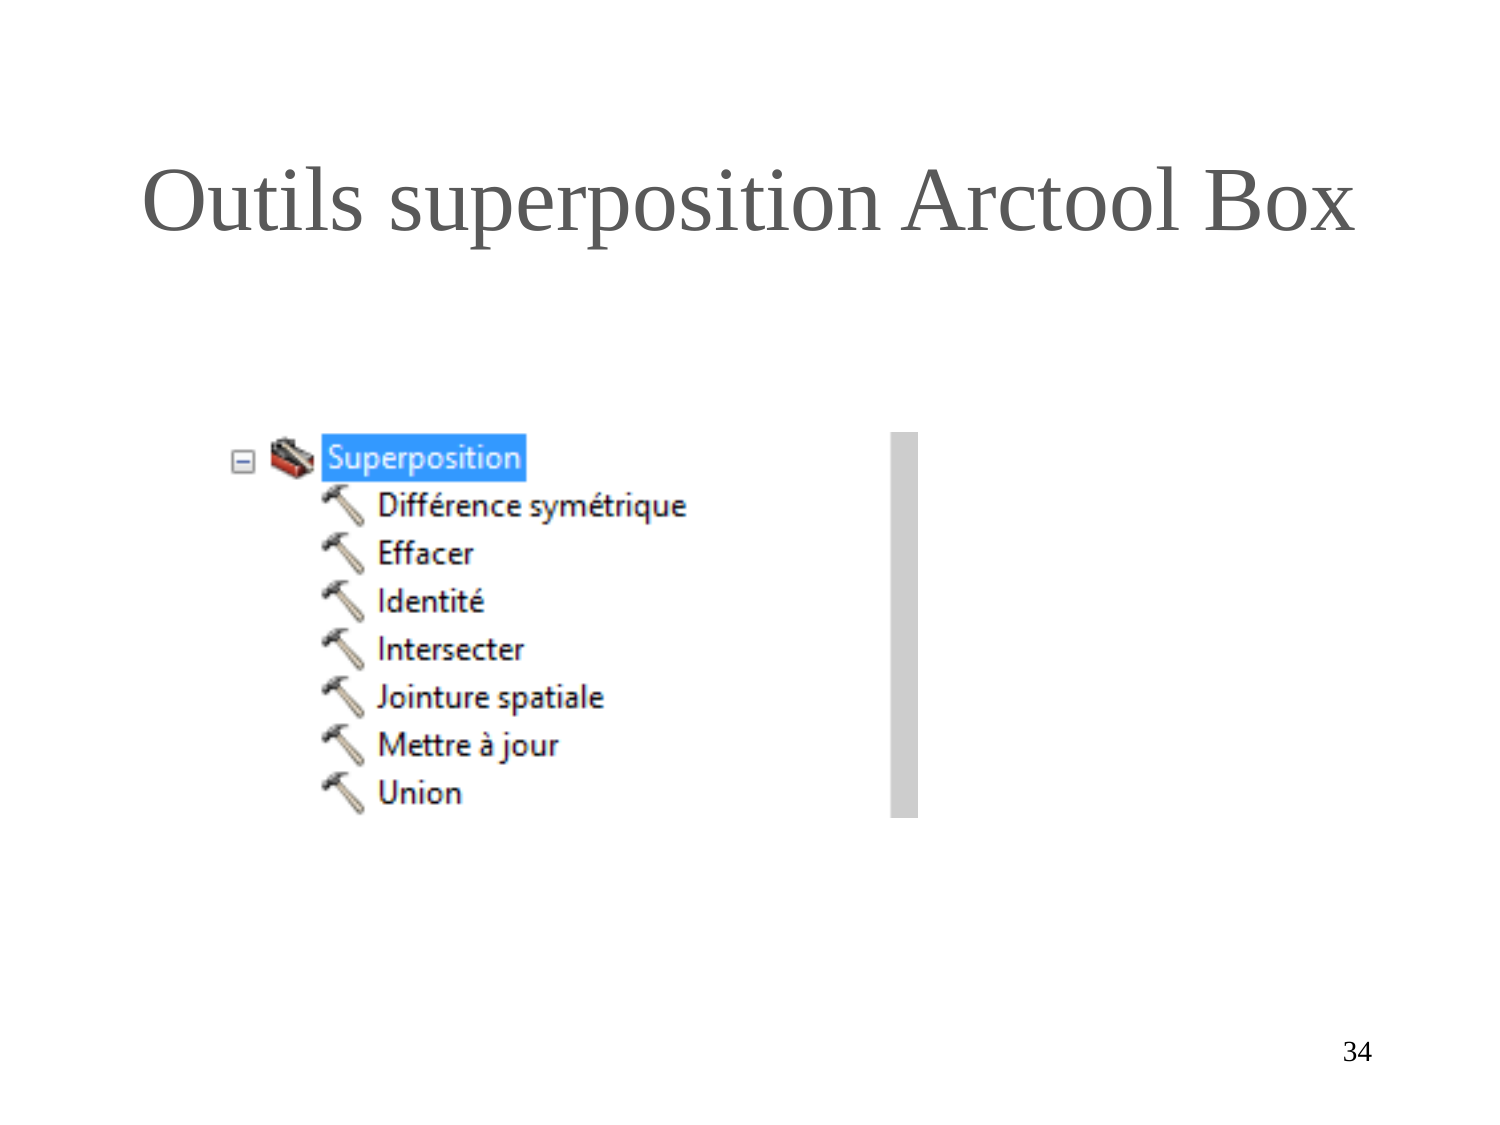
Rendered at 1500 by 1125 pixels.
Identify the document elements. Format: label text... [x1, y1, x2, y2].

text_box ‹#› [1074, 1024, 1388, 1100]
title Outils superposition Arctool Box [112, 99, 1388, 288]
picture [170, 432, 918, 818]
